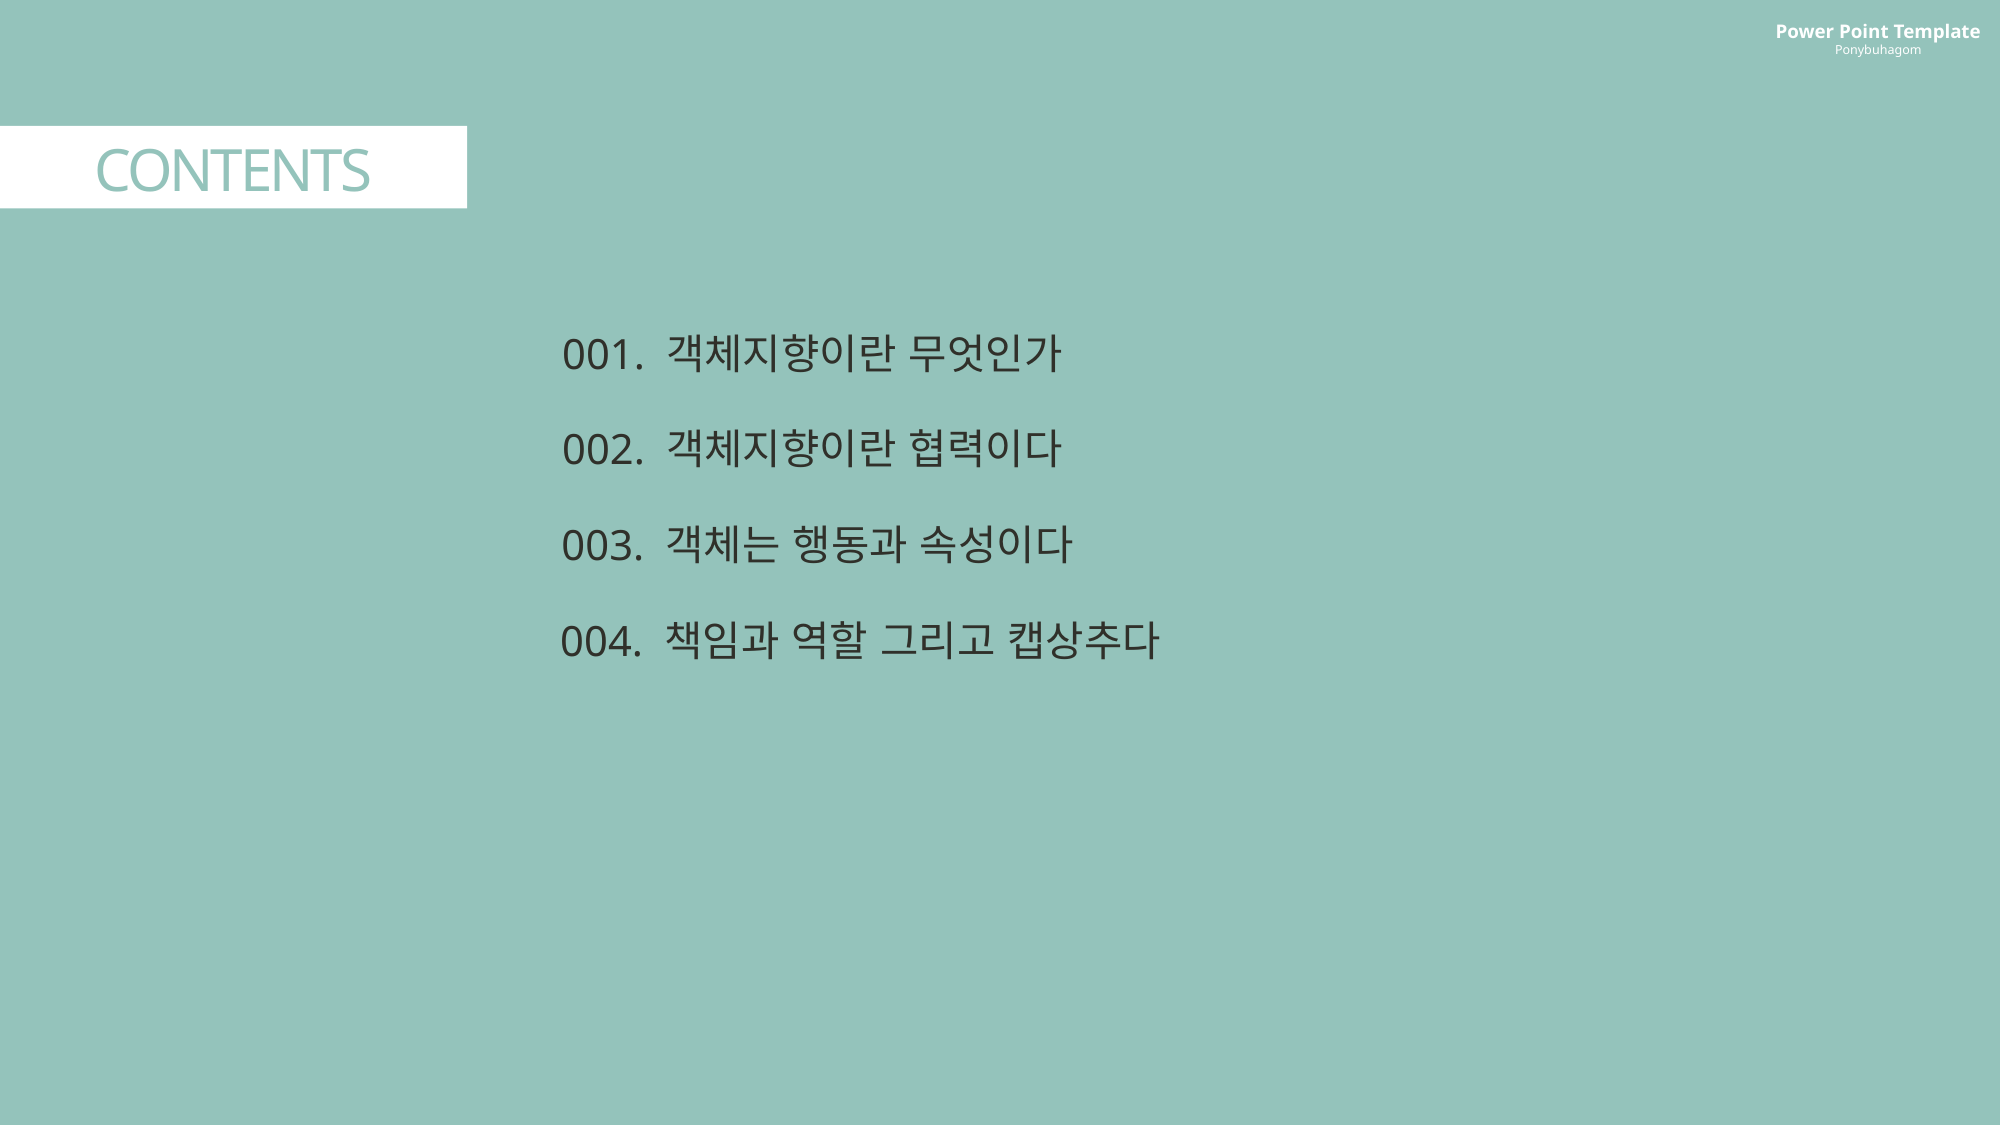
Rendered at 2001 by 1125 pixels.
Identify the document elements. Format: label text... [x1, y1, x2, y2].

text_box 002. 객체지향이란 협력이다 [547, 415, 1078, 481]
text_box 001. 객체지향이란 무엇인가 [547, 320, 1078, 385]
text_box Power Point Template Ponybuhagom [1760, 12, 1996, 65]
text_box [0, 125, 468, 212]
text_box 004. 책임과 역할 그리고 캡상추다 [545, 607, 1188, 672]
text_box 003. 객체는 행동과 속성이다 [546, 511, 1089, 577]
